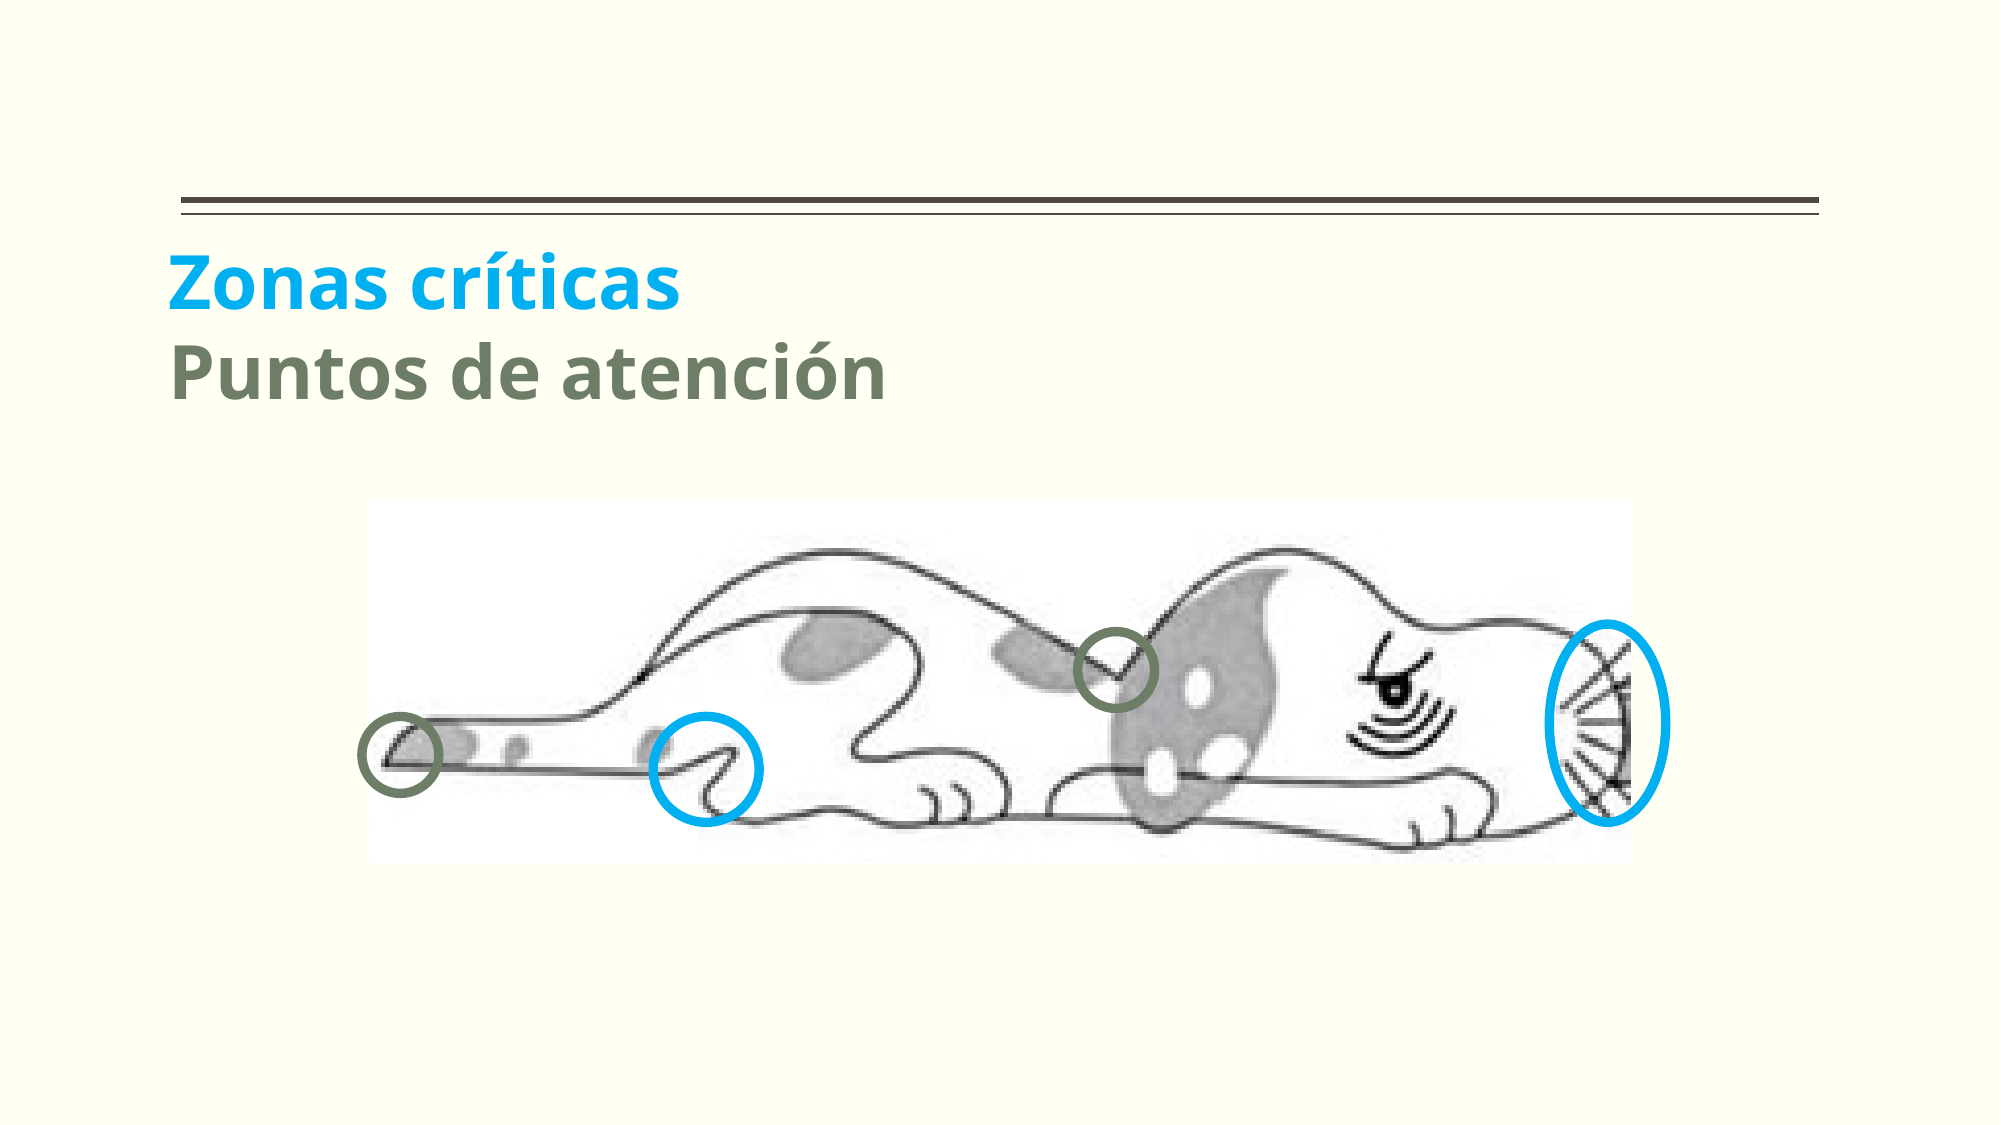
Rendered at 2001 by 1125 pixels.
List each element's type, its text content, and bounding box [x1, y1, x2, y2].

picture [369, 499, 1631, 863]
text_box Zonas críticas Puntos de atención [153, 227, 1259, 423]
text_box [1636, 631, 1670, 815]
picture [1555, 630, 1631, 817]
text_box [357, 734, 363, 775]
